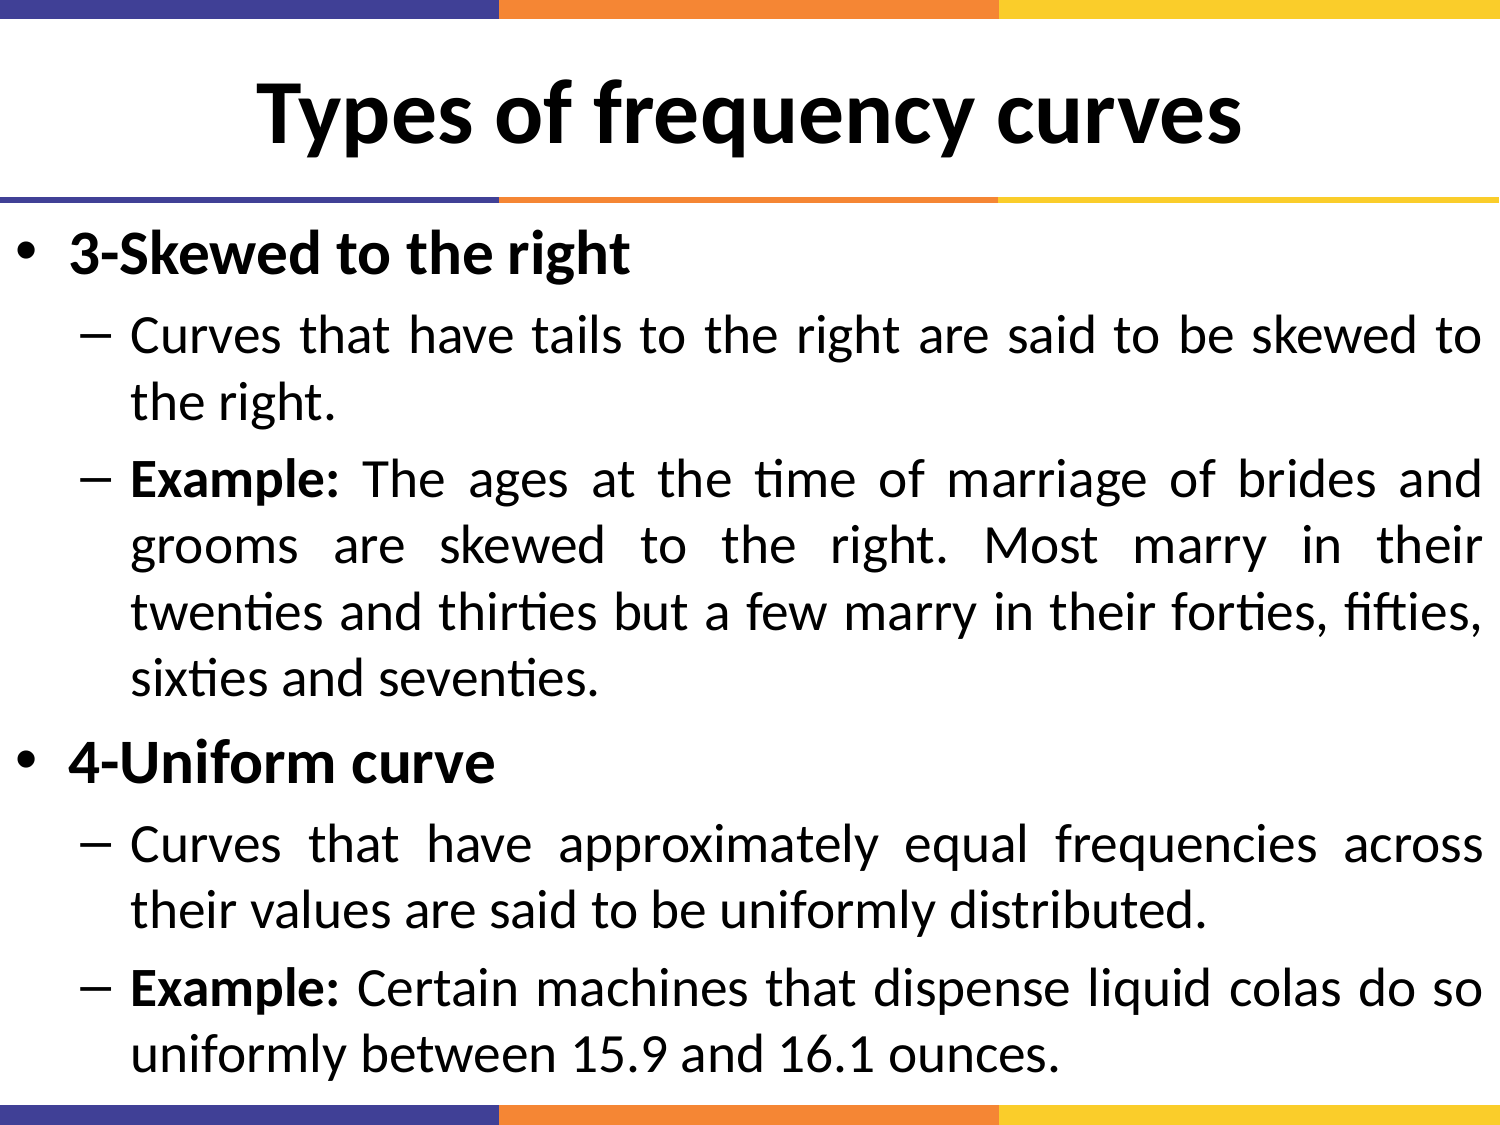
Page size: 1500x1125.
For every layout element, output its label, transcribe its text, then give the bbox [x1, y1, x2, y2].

list 3-Skewed to the right Curves that have tails to the right are said to be skewed to the right. Example: The ages at the time of marriage of brides and grooms are skewed to the right. Most marry in their twenties and thirties but a few marry in their forties, fifties, sixties and seventies. 4-Uniform curve Curves that have approximately equal frequencies across their values are said to be uniformly distributed. Example: Certain machines that dispense liquid colas do so uniformly between 15.9 and 16.1 ounces. [0, 203, 1500, 1100]
title Types of frequency curves [0, 20, 1500, 195]
